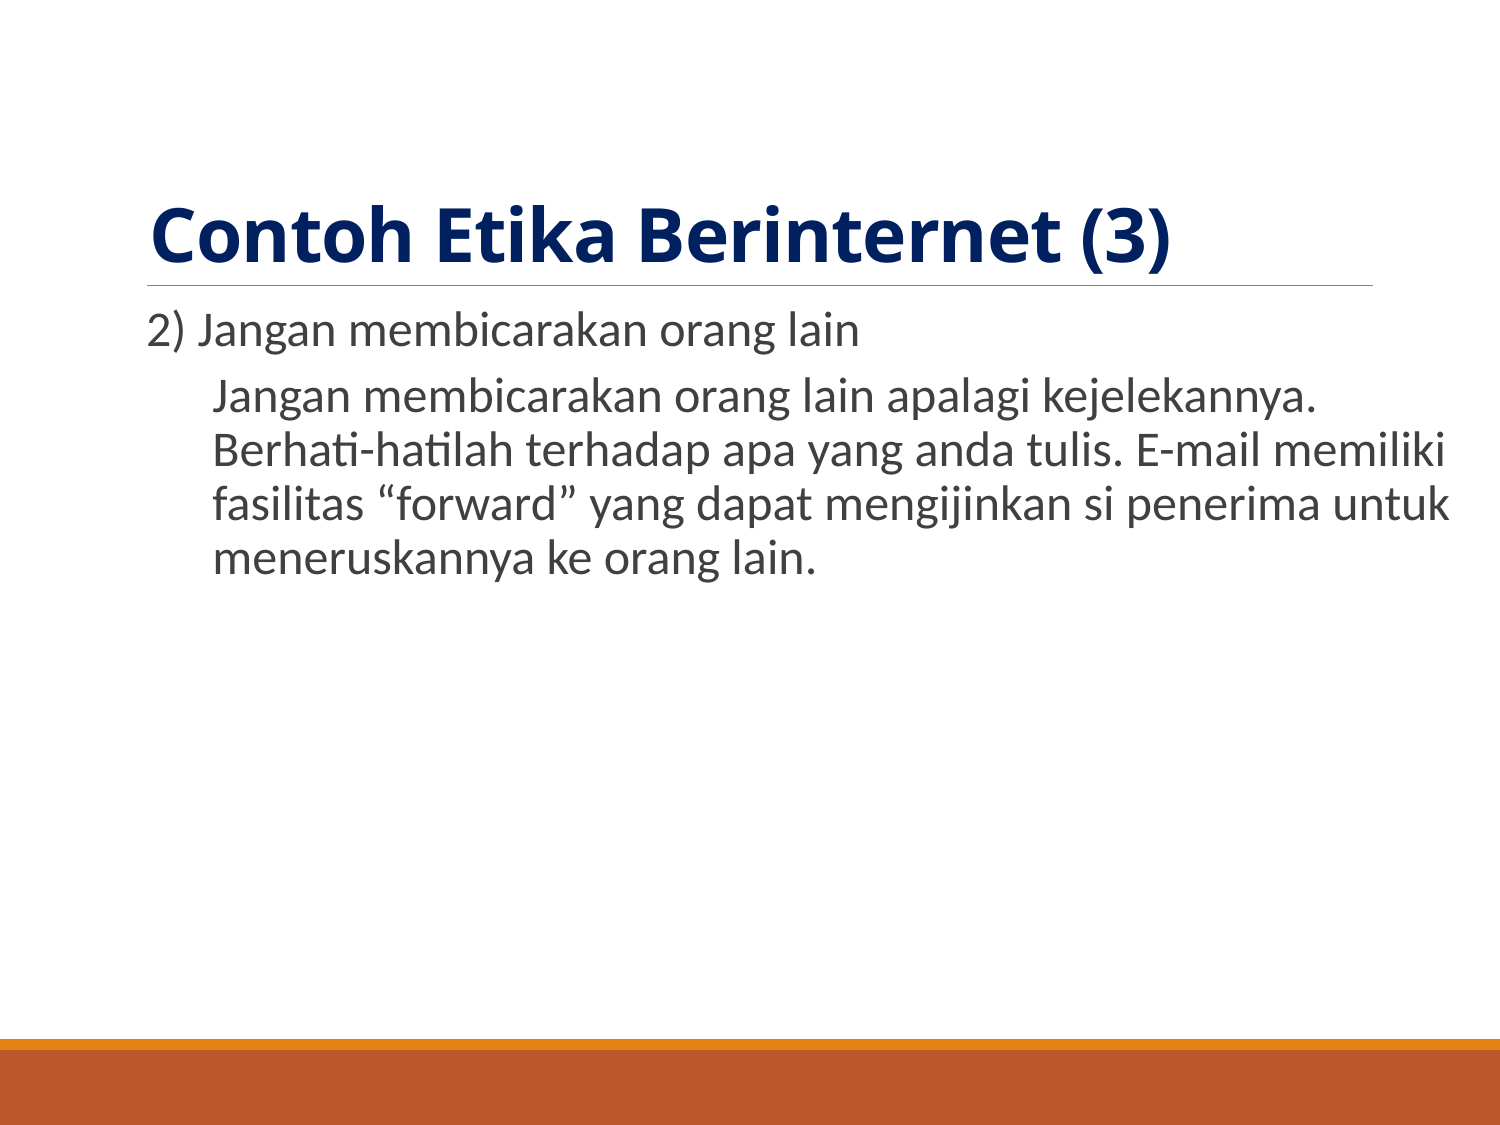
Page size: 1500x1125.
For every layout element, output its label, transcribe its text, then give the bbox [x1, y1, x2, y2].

list 2) Jangan membicarakan orang lain Jangan membicarakan orang lain apalagi kejelekannya. Berhati-hatilah terhadap apa yang anda tulis. E-mail memiliki fasilitas “forward” yang dapat mengijinkan si penerima untuk meneruskannya ke orang lain. [53, 295, 1458, 1125]
title Contoh Etika Berinternet (3) [134, 47, 1373, 285]
